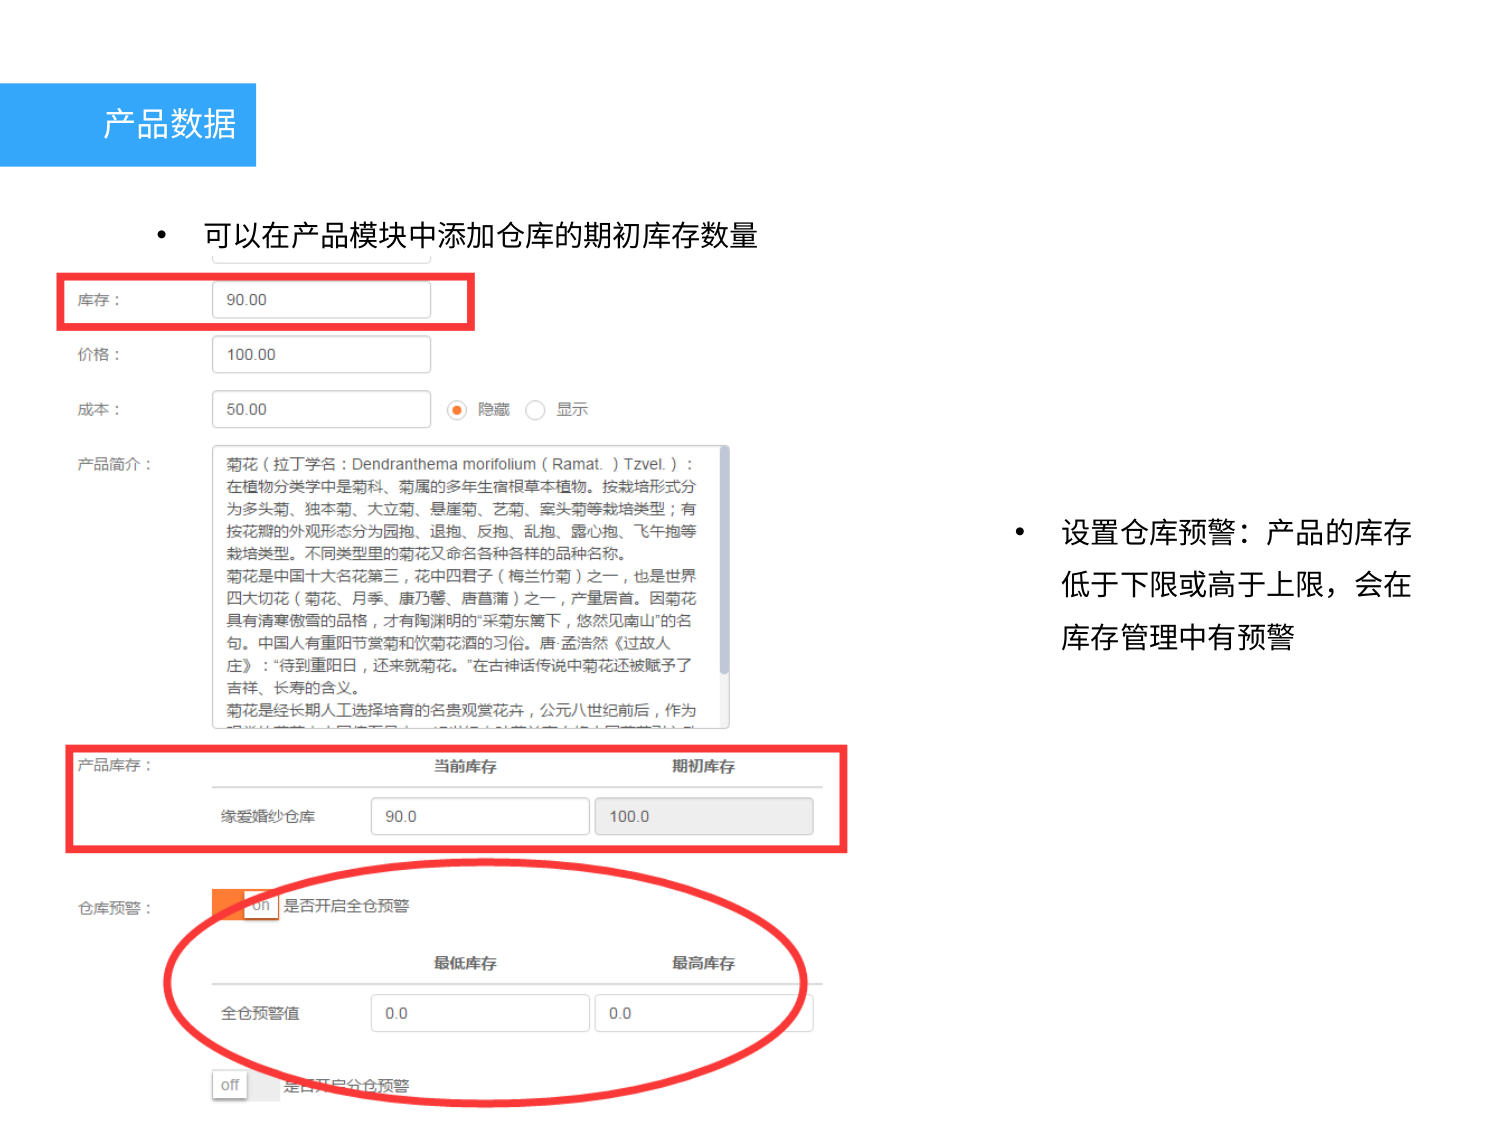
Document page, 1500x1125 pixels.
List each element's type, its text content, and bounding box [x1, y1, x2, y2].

text_box 产品数据 [88, 96, 252, 151]
text_box 可以在产品模块中添加仓库的期初库存数量 [141, 192, 1295, 260]
picture [42, 256, 853, 1125]
text_box 设置仓库预警：产品的库存低于下限或高于上限，会在库存管理中有预警 [999, 489, 1447, 662]
